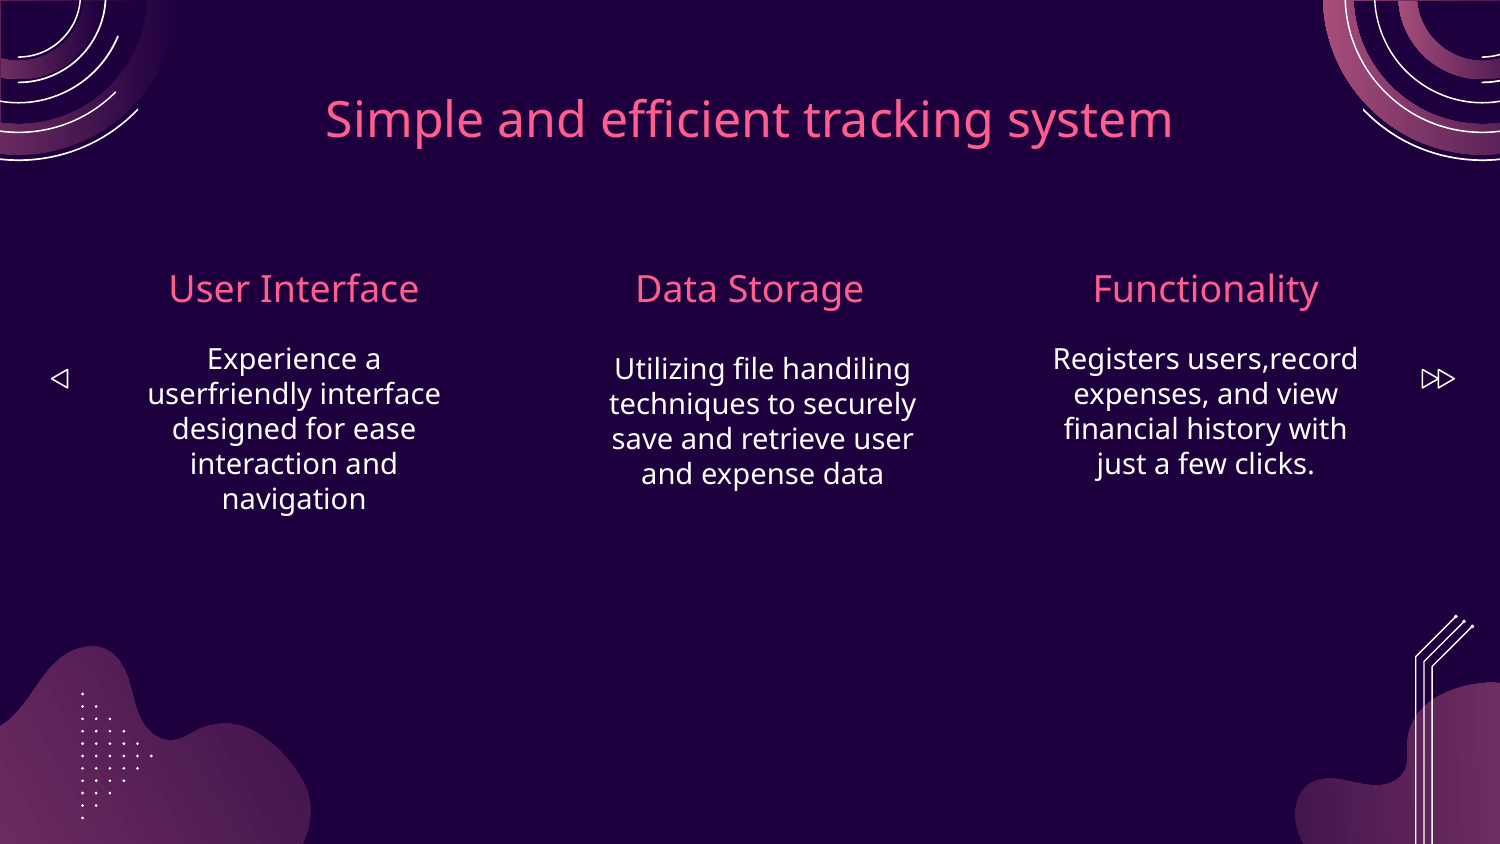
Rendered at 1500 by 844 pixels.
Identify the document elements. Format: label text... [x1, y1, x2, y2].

title Simple and efficient tracking system [118, 72, 1382, 167]
text_box Utilizing file handiling techniques to securely save and retrieve user and expense data [586, 335, 939, 436]
text_box Registers users,record expenses, and view financial history with just a few clicks. [1029, 326, 1382, 426]
text_box Data Storage [573, 253, 926, 326]
text_box User Interface [118, 253, 471, 325]
text_box Functionality [1029, 253, 1382, 326]
text_box Experience a userfriendly interface designed for ease interaction and navigation [118, 325, 471, 426]
